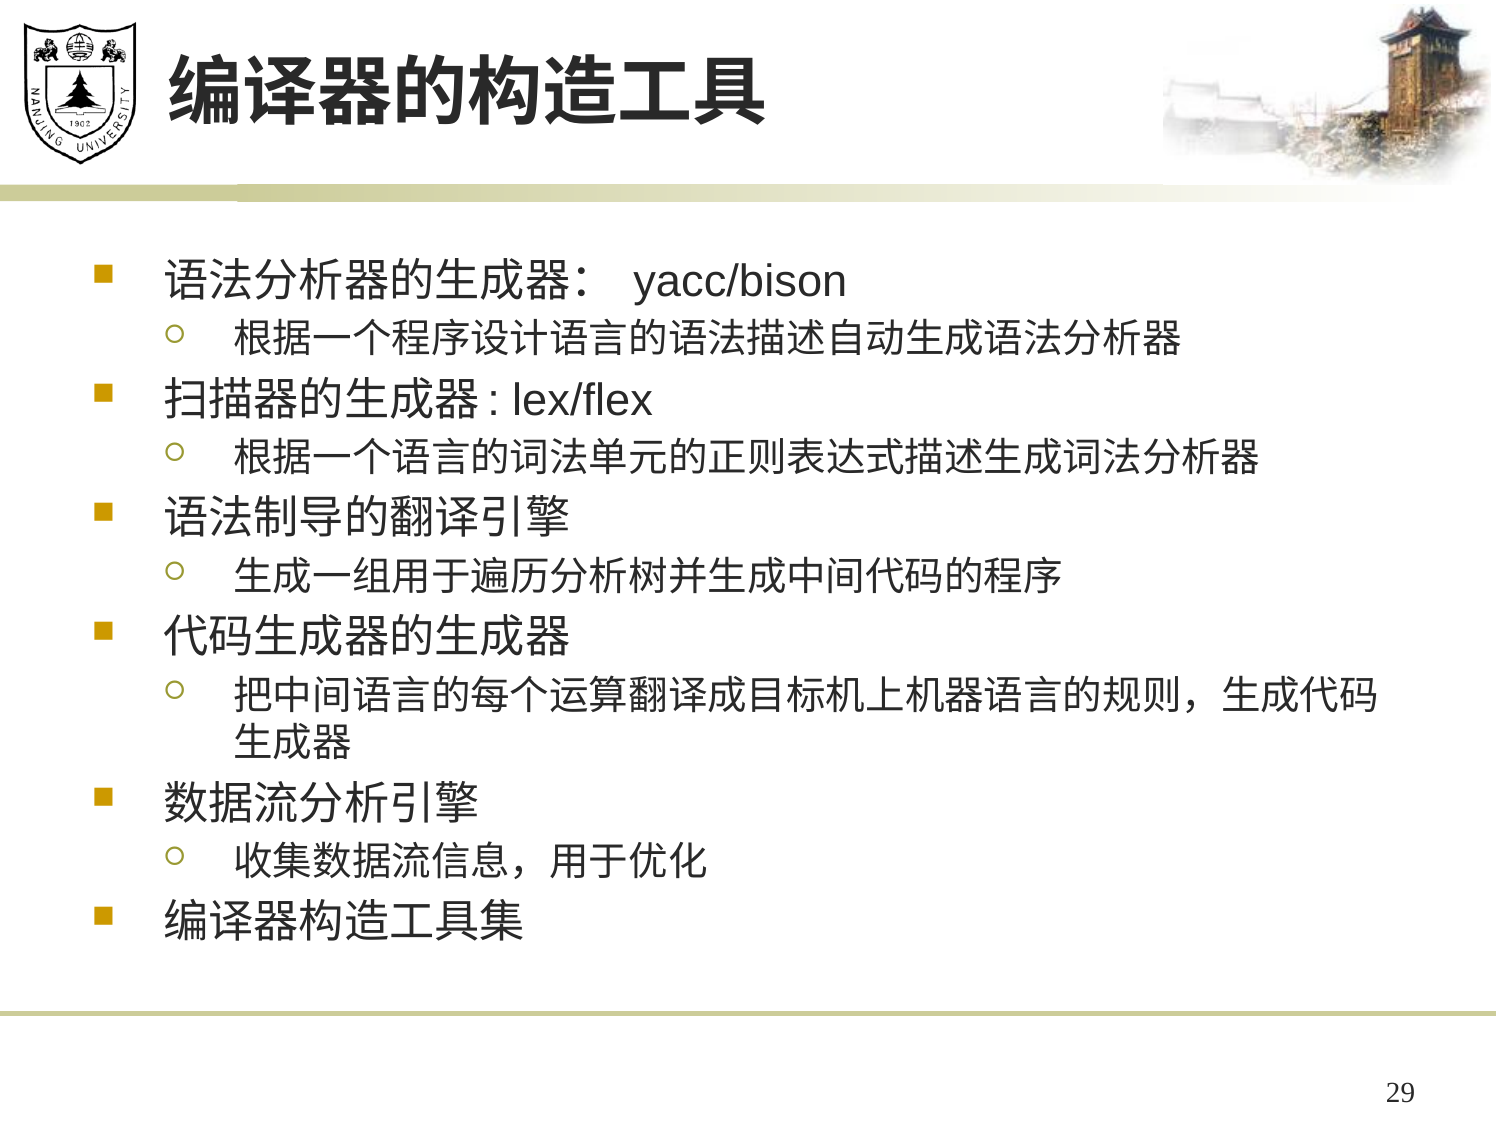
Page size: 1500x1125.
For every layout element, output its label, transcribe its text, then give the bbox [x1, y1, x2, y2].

title 编译器的构造工具 [152, 35, 1254, 141]
picture [1163, 4, 1491, 185]
picture [0, 1011, 1496, 1016]
picture [17, 18, 143, 168]
list 语法分析器的生成器： yacc/bison 根据一个程序设计语言的语法描述自动生成语法分析器 扫描器的生成器: lex/flex 根据一个语言的词法单元的正则表达式描述生成词法分析器 语法制导的翻译引擎 生成一组用于遍历分析树并生成中间代码的程序 代码生成器的生成器 把中间语言的每个运算翻译成目标机上机器语言的规则，生成代码生成器 数据流分析引擎 收集数据流信息，用于优化 编译器构造工具集 [76, 243, 1413, 965]
